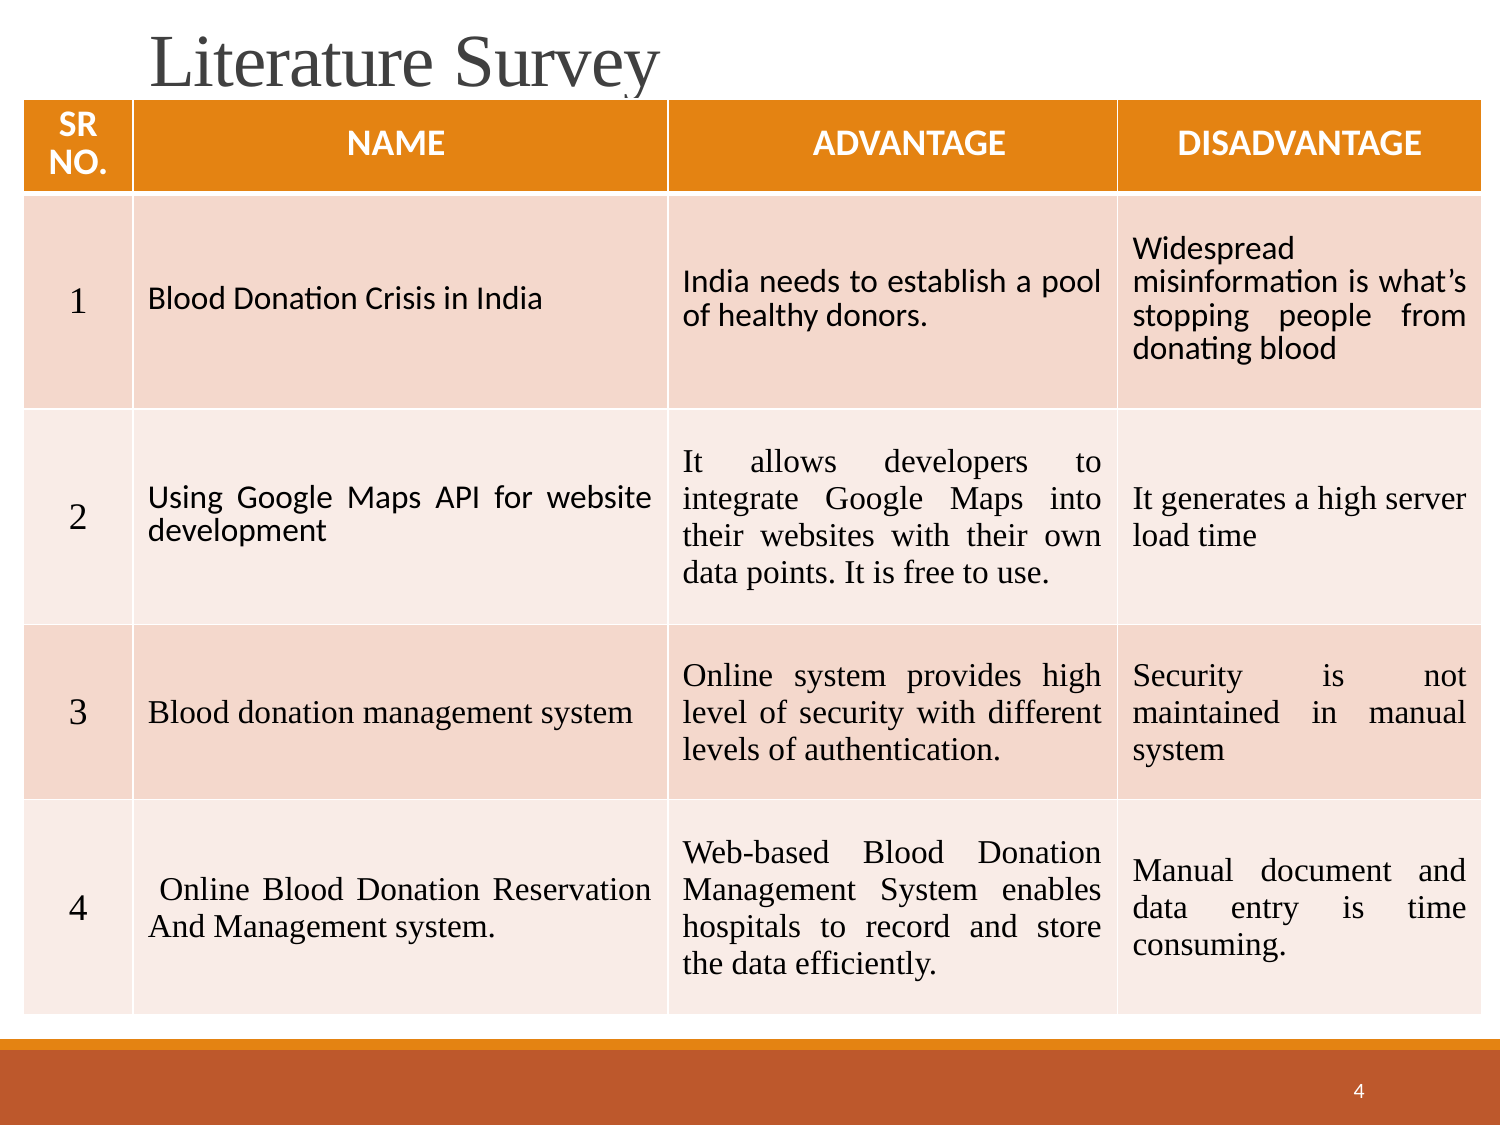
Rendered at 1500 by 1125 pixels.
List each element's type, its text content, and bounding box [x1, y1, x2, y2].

table_cell India needs to establish a pool of healthy donors. [669, 196, 1117, 408]
table_header SR NO. [24, 100, 132, 191]
table_header DISADVANTAGE [1118, 100, 1481, 191]
table_cell Blood Donation Crisis in India [134, 196, 667, 408]
title Literature Survey [134, 0, 1372, 98]
table_cell Using Google Maps API for website development [134, 410, 667, 624]
table_cell Blood donation management system [134, 625, 667, 799]
table_header ADVANTAGE [669, 100, 1117, 191]
table_cell Security is not maintained in manual system [1118, 625, 1481, 799]
table_cell 3 [24, 625, 132, 799]
table_cell 2 [24, 410, 132, 624]
table_cell It allows developers to integrate Google Maps into their websites with their own data points. It is free to use. [669, 410, 1117, 624]
table_header NAME [134, 100, 667, 191]
slide_number 4 [1218, 1059, 1380, 1120]
table_cell 4 [24, 800, 132, 1014]
table_cell 1 [24, 196, 132, 408]
table_cell Manual document and data entry is time consuming. [1118, 800, 1481, 1014]
table_cell Online system provides high level of security with different levels of authentication. [669, 625, 1117, 799]
table_cell Web-based Blood Donation Management System enables hospitals to record and store the data efficiently. [669, 800, 1117, 1014]
table_cell Widespread misinformation is what’s stopping people from donating blood [1118, 196, 1481, 408]
table_cell Online Blood Donation Reservation And Management system. [134, 800, 667, 1014]
table_cell It generates a high server load time [1118, 410, 1481, 624]
